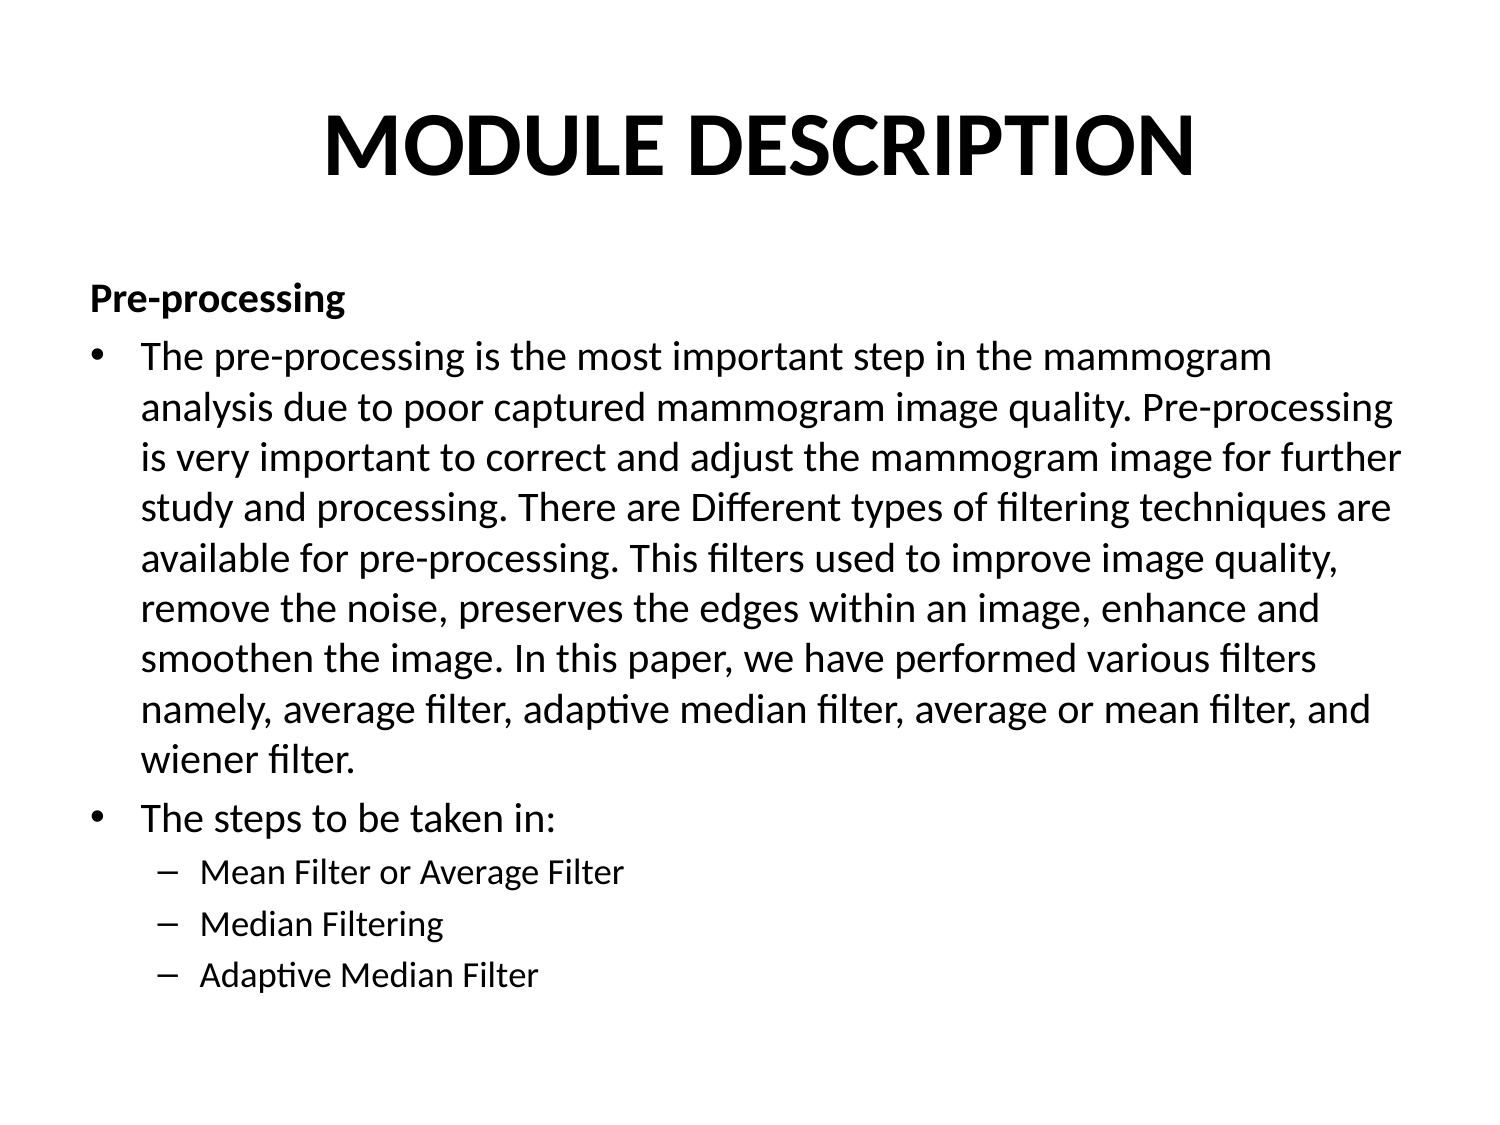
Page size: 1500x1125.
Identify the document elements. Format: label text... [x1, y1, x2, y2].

list Pre-processing The pre-processing is the most important step in the mammogram analysis due to poor captured mammogram image quality. Pre-processing is very important to correct and adjust the mammogram image for further study and processing. There are Different types of filtering techniques are available for pre-processing. This filters used to improve image quality, remove the noise, preserves the edges within an image, enhance and smoothen the image. In this paper, we have performed various filters namely, average filter, adaptive median filter, average or mean filter, and wiener filter. The steps to be taken in: Mean Filter or Average Filter Median Filtering Adaptive Median Filter [75, 262, 1425, 1005]
title MODULE DESCRIPTION [75, 45, 1425, 233]
